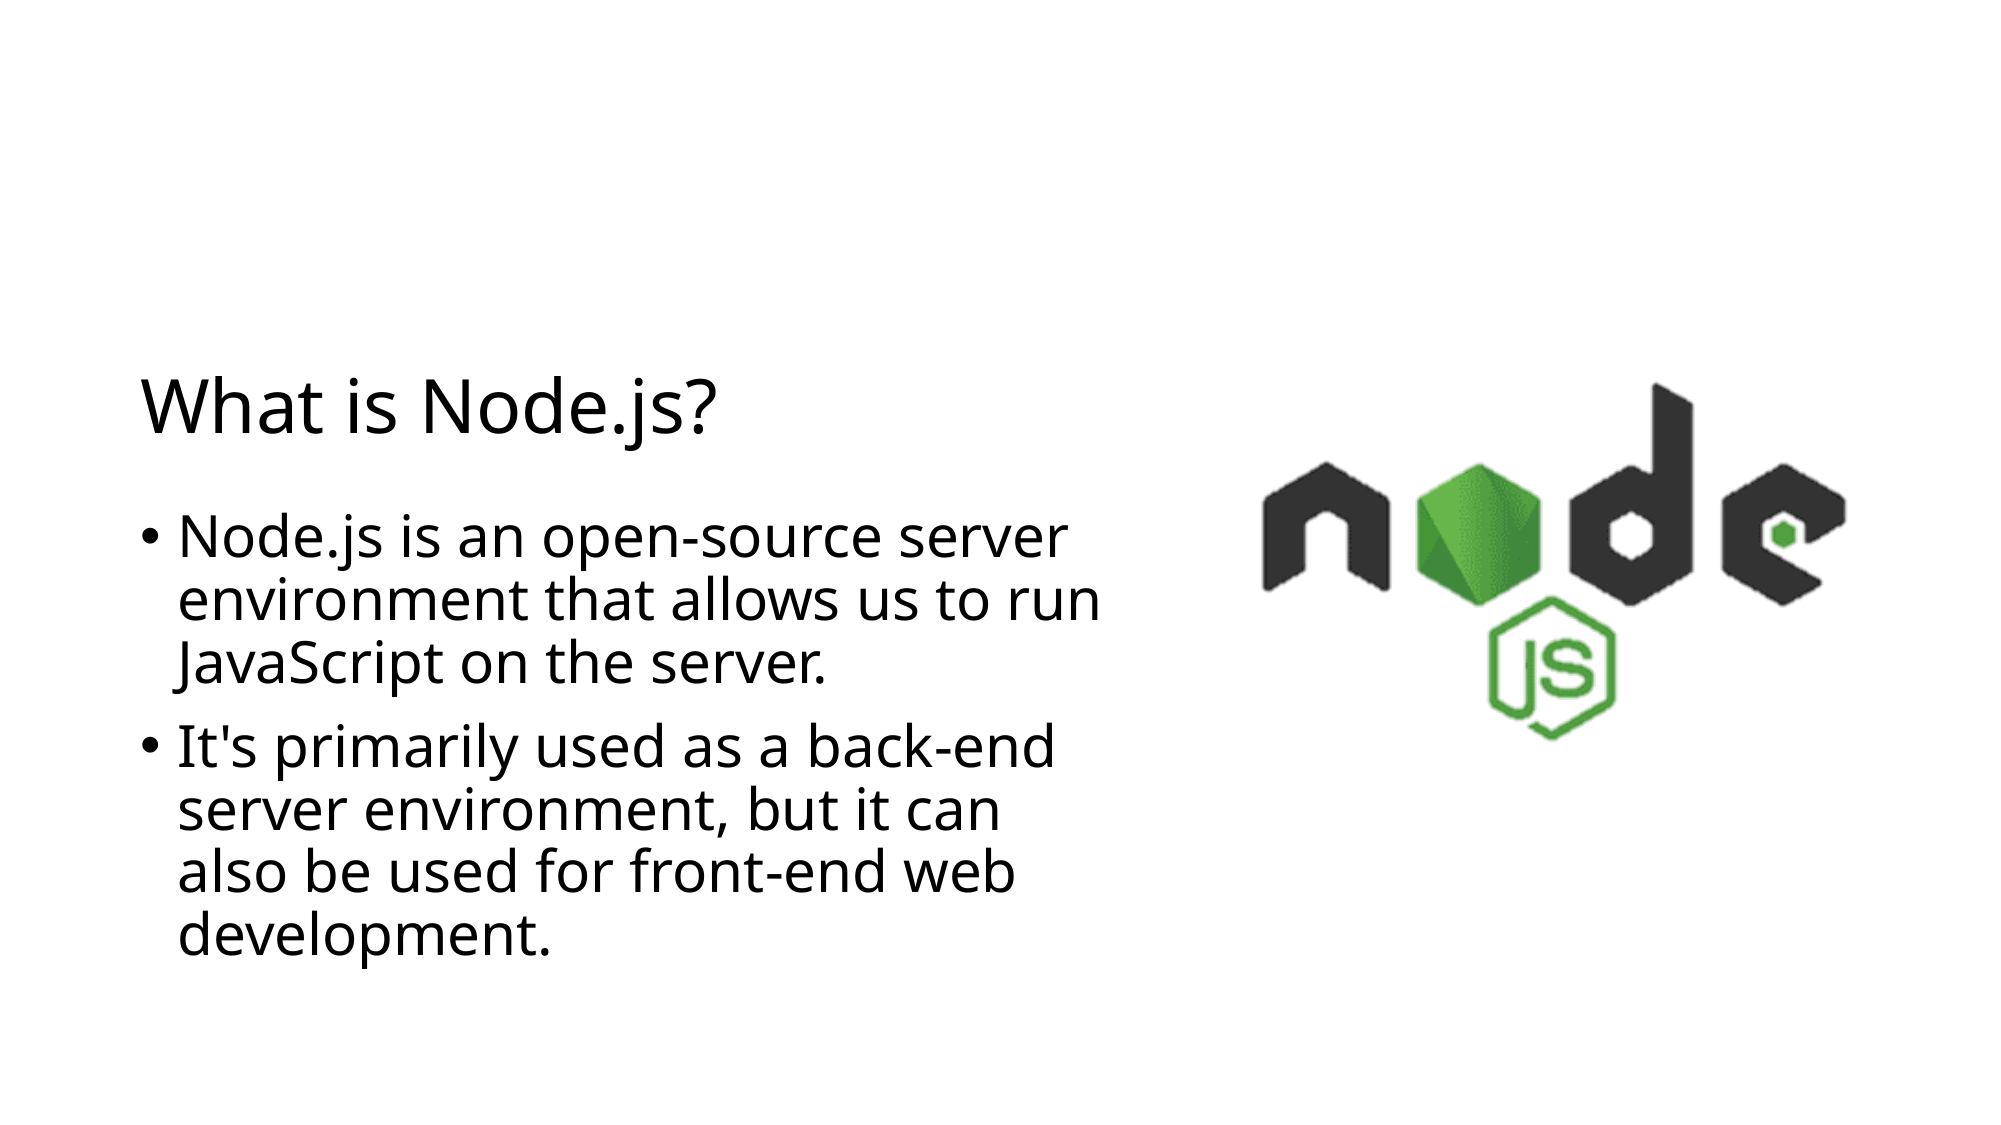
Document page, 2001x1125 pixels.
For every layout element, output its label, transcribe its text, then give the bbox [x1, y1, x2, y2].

list Node.js is an open-source server environment that allows us to run JavaScript on the server. It's primarily used as a back-end server environment, but it can also be used for front-end web development. [125, 500, 1125, 1000]
picture [1235, 242, 1875, 882]
title What is Node.js? [125, 125, 1125, 458]
